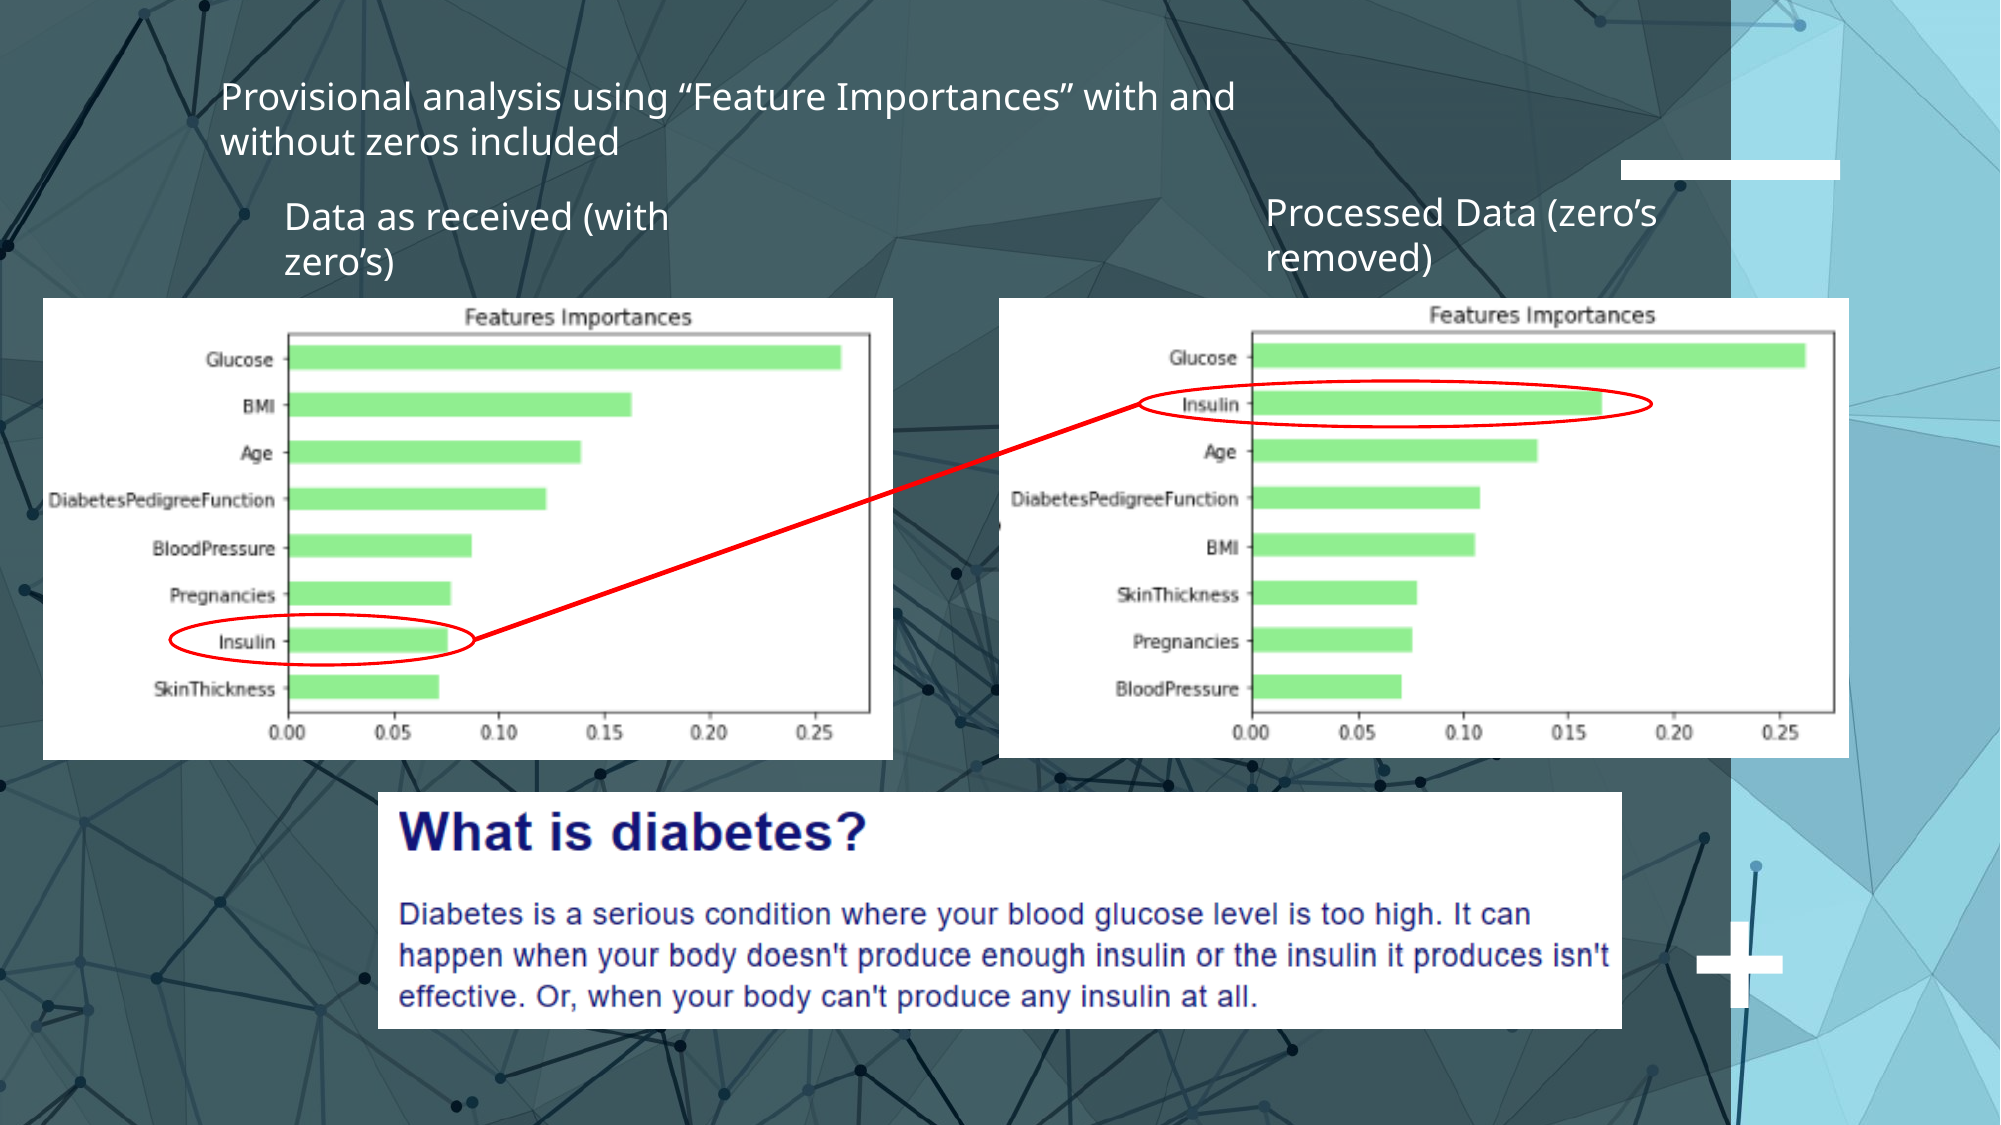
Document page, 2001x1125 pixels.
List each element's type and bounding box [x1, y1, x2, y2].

picture [0, 0, 2000, 1125]
text_box [474, 403, 1140, 640]
